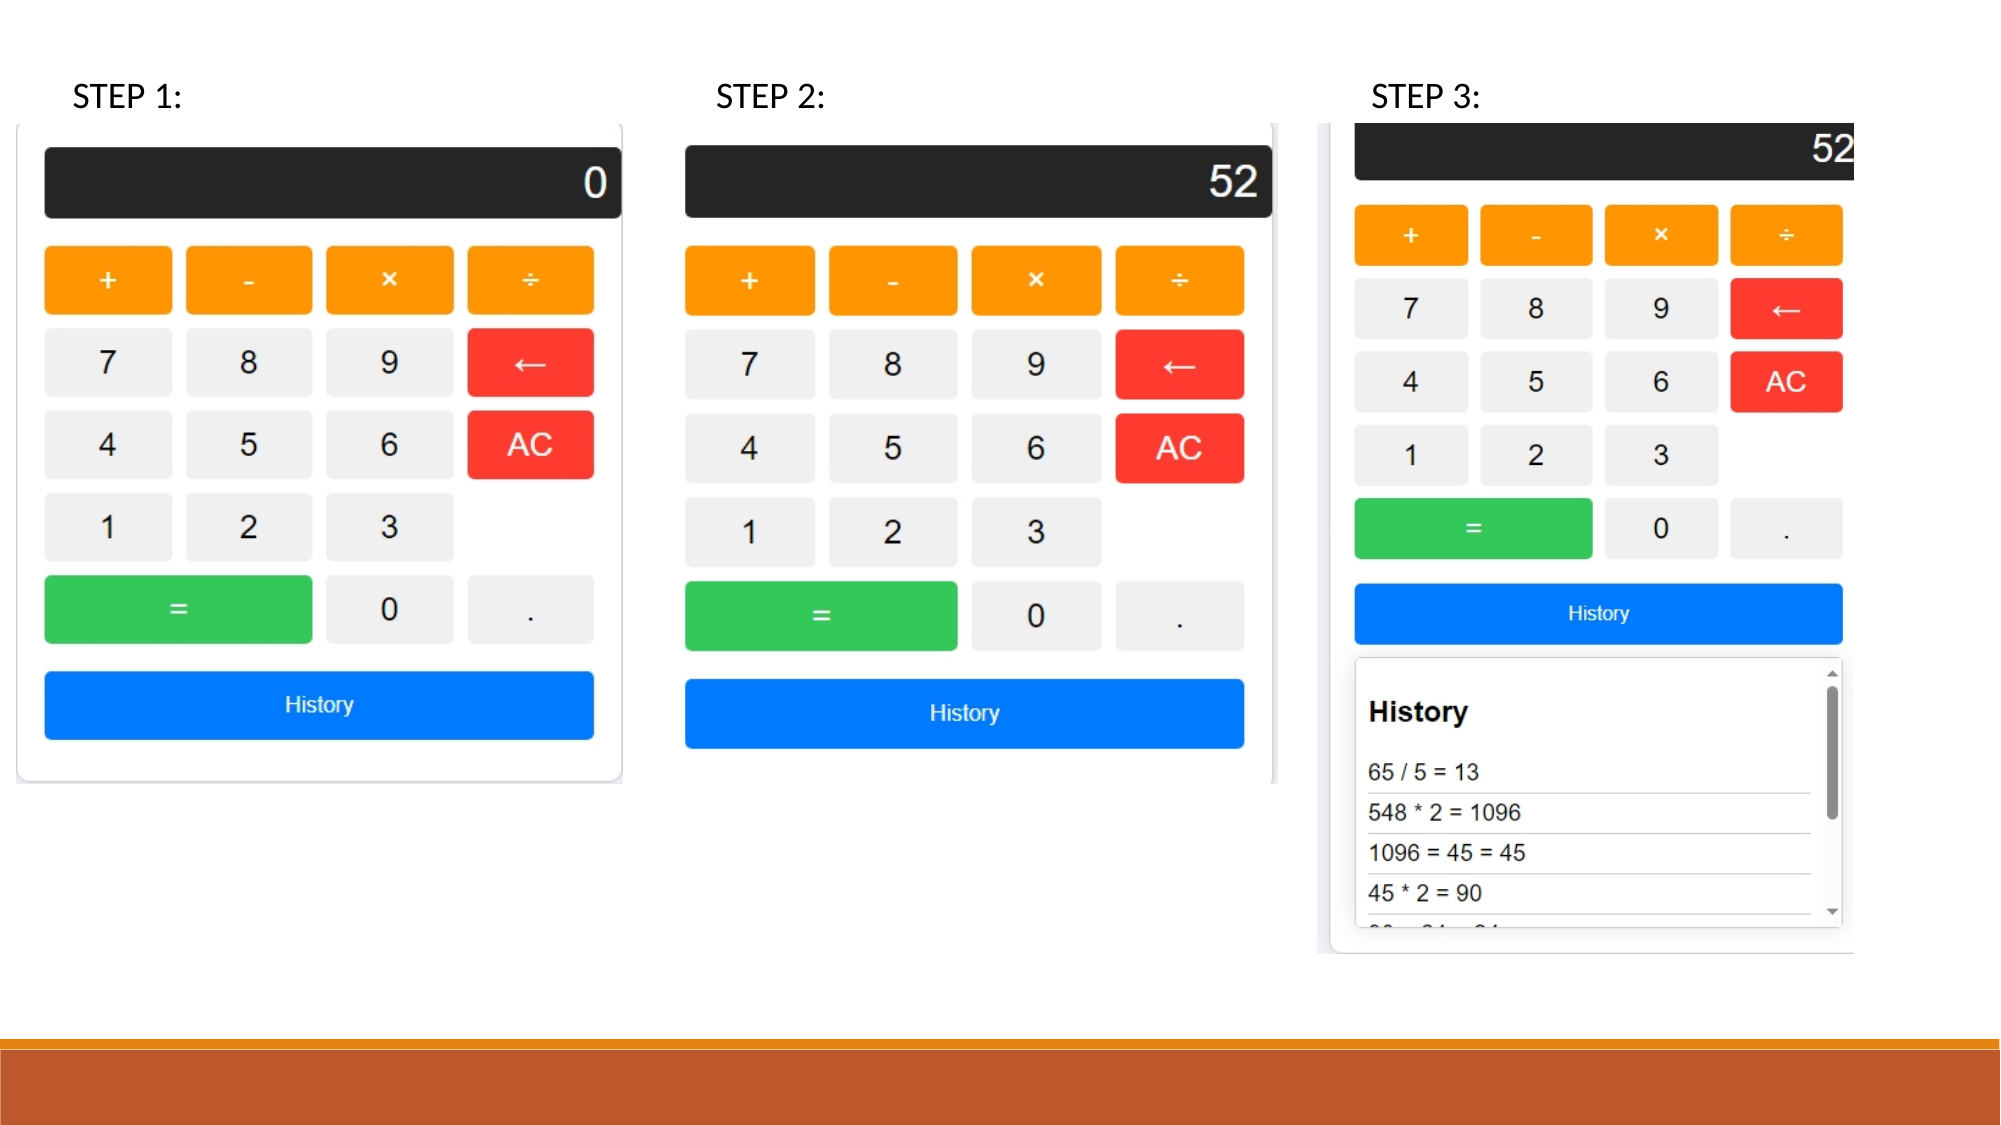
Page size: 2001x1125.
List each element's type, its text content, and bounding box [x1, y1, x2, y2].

text_box STEP 2: [701, 63, 890, 120]
picture [1316, 123, 1855, 954]
text_box STEP 3: [1356, 63, 1497, 120]
picture [662, 123, 1278, 785]
text_box STEP 1: [57, 63, 198, 121]
picture [16, 124, 624, 785]
